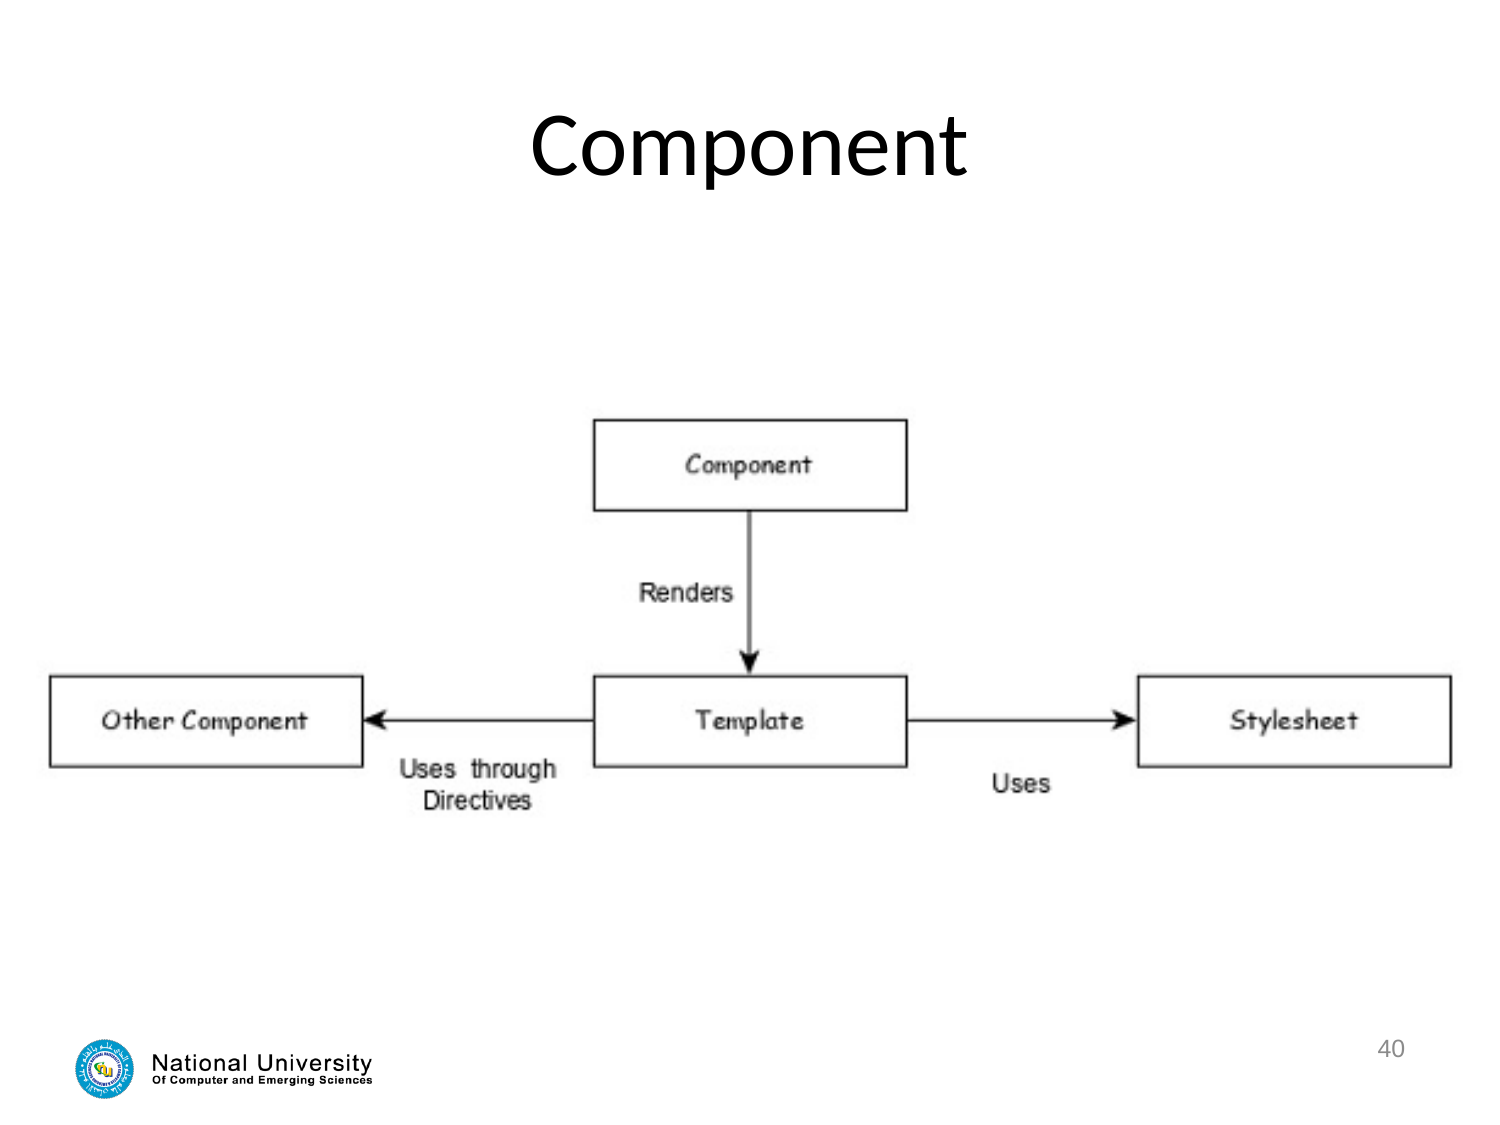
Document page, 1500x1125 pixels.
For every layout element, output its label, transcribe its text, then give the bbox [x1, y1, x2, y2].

picture [75, 1075, 100, 1099]
picture [111, 1074, 134, 1099]
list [18, 388, 1482, 853]
title Component [75, 45, 1425, 233]
picture [87, 1052, 122, 1086]
picture [111, 1039, 134, 1064]
picture [75, 1039, 98, 1065]
picture [151, 1034, 382, 1104]
slide_number 40 [1362, 1025, 1450, 1100]
